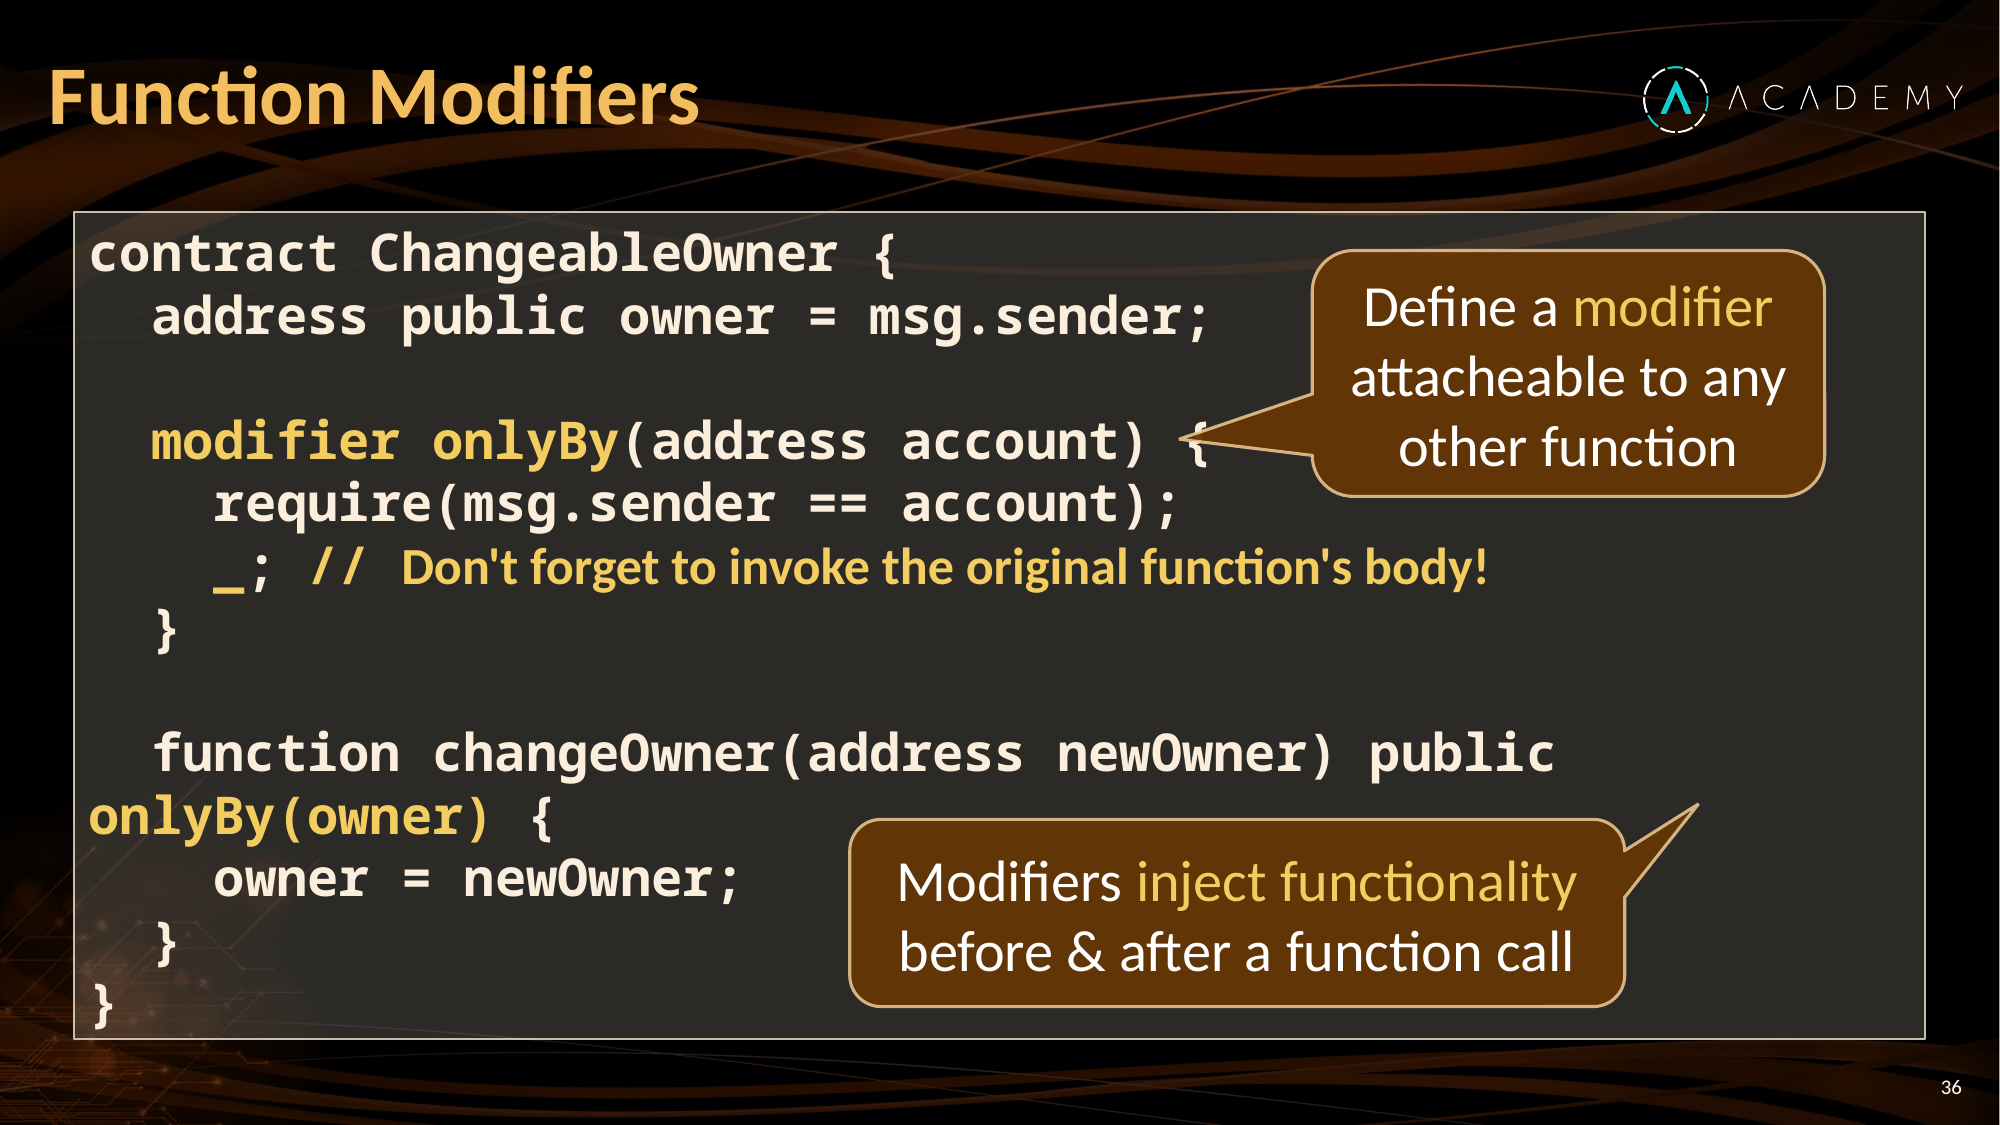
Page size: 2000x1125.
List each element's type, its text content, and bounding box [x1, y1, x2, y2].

text_box contract ChangeableOwner { address public owner = msg.sender; modifier onlyBy(address account) { require(msg.sender == account); _; // Don't forget to invoke the original function's body! } function changeOwner(address newOwner) public onlyBy(owner) { owner = newOwner; } } [73, 212, 1925, 1040]
picture [0, 0, 2000, 1125]
text_box Modifiers inject functionality before & after a function call [848, 802, 1700, 1008]
text_box Define a modifier attacheable to any other function [1178, 249, 1826, 498]
title Function Modifiers [30, 6, 1602, 189]
slide_number 36 [1897, 1070, 1968, 1103]
